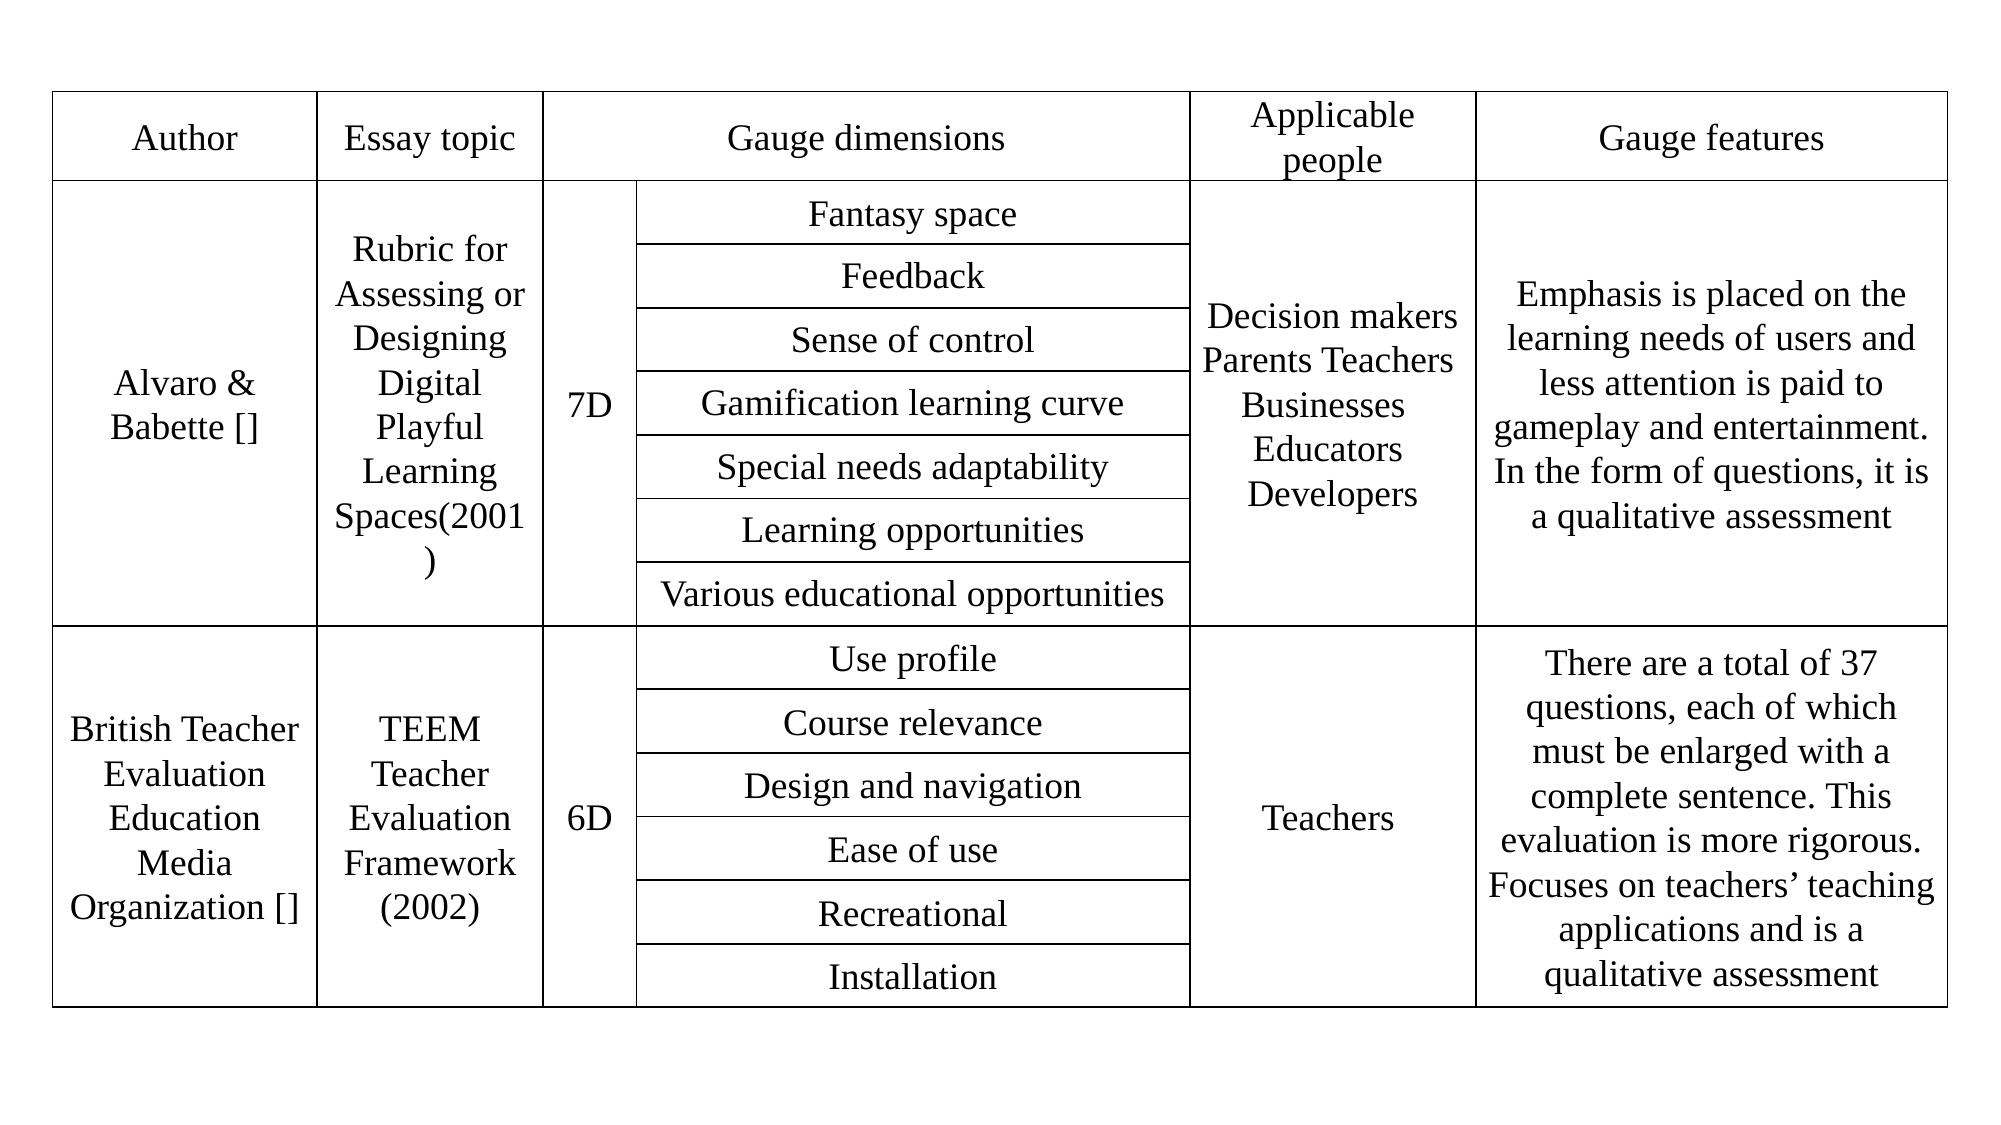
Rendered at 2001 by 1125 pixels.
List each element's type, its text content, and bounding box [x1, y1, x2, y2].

table_header Author [53, 92, 316, 180]
table_cell Fantasy space [637, 181, 1189, 243]
table_cell Ease of use [637, 817, 1189, 879]
table_cell Design and navigation [637, 754, 1189, 816]
table_header Essay topic [318, 92, 542, 180]
table_header Applicable people [1191, 92, 1475, 180]
table_cell Various educational opportunities [637, 563, 1189, 625]
table_cell Learning opportunities [637, 499, 1189, 561]
table_cell Alvaro & Babette [] [53, 181, 316, 625]
table_cell There are a total of 37 questions, each of which must be enlarged with a complete sentence. This evaluation is more rigorous. Focuses on teachers’ teaching applications and is a qualitative assessment [1477, 627, 1947, 1006]
table_cell Gamification learning curve [637, 372, 1189, 434]
table_cell Special needs adaptability [637, 436, 1189, 498]
table_cell British Teacher Evaluation Education Media Organization [] [53, 627, 316, 1006]
table_cell Rubric for Assessing or Designing Digital Playful Learning Spaces(2001) [318, 181, 542, 625]
table_cell Feedback [637, 245, 1189, 307]
table_cell Sense of control [637, 309, 1189, 370]
table_cell Recreational [637, 881, 1189, 943]
table_cell Course relevance [637, 690, 1189, 752]
table_cell Emphasis is placed on the learning needs of users and less attention is paid to gameplay and entertainment. In the form of questions, it is a qualitative assessment [1477, 181, 1947, 625]
table_cell Teachers [1191, 627, 1475, 1006]
table_cell 7D [544, 181, 636, 625]
table_cell TEEM Teacher Evaluation Framework (2002) [318, 627, 542, 1006]
table_cell Use profile [637, 627, 1189, 688]
table_cell Installation [637, 945, 1189, 1006]
table_cell Decision makers Parents Teachers Businesses Educators Developers [1191, 181, 1475, 625]
table_header Gauge features [1477, 92, 1947, 180]
table_cell 6D [544, 627, 636, 1006]
table_header Gauge dimensions [544, 92, 1189, 180]
